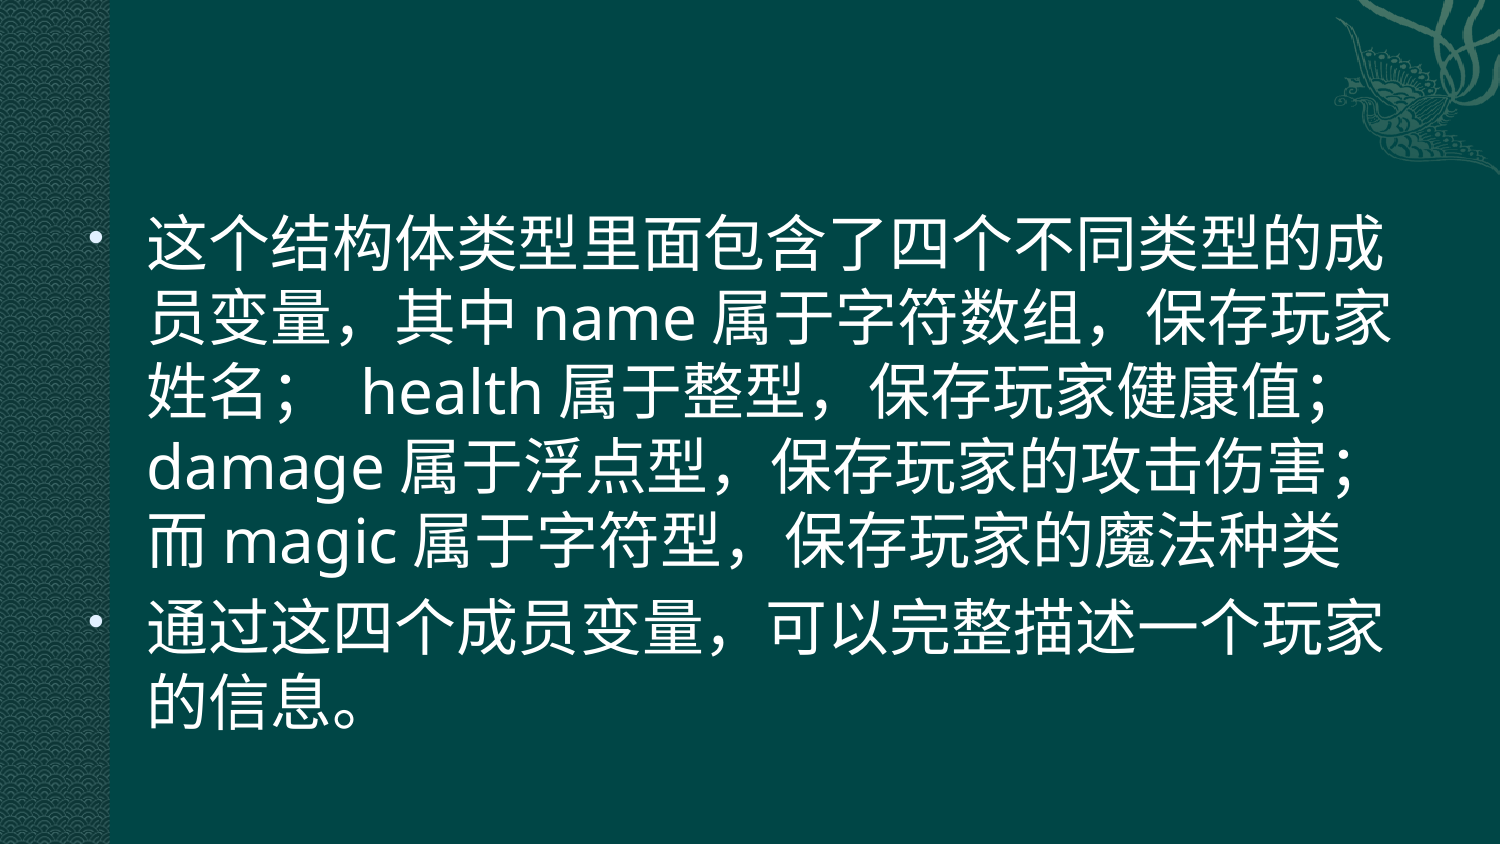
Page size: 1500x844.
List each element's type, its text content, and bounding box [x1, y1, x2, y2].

picture [0, 0, 110, 844]
list 这个结构体类型里面包含了四个不同类型的成员变量，其中name属于字符数组，保存玩家姓名； health属于整型，保存玩家健康值；damage属于浮点型，保存玩家的攻击伤害；而magic属于字符型，保存玩家的魔法种类 通过这四个成员变量，可以完整描述一个玩家的信息。 [75, 196, 1425, 754]
